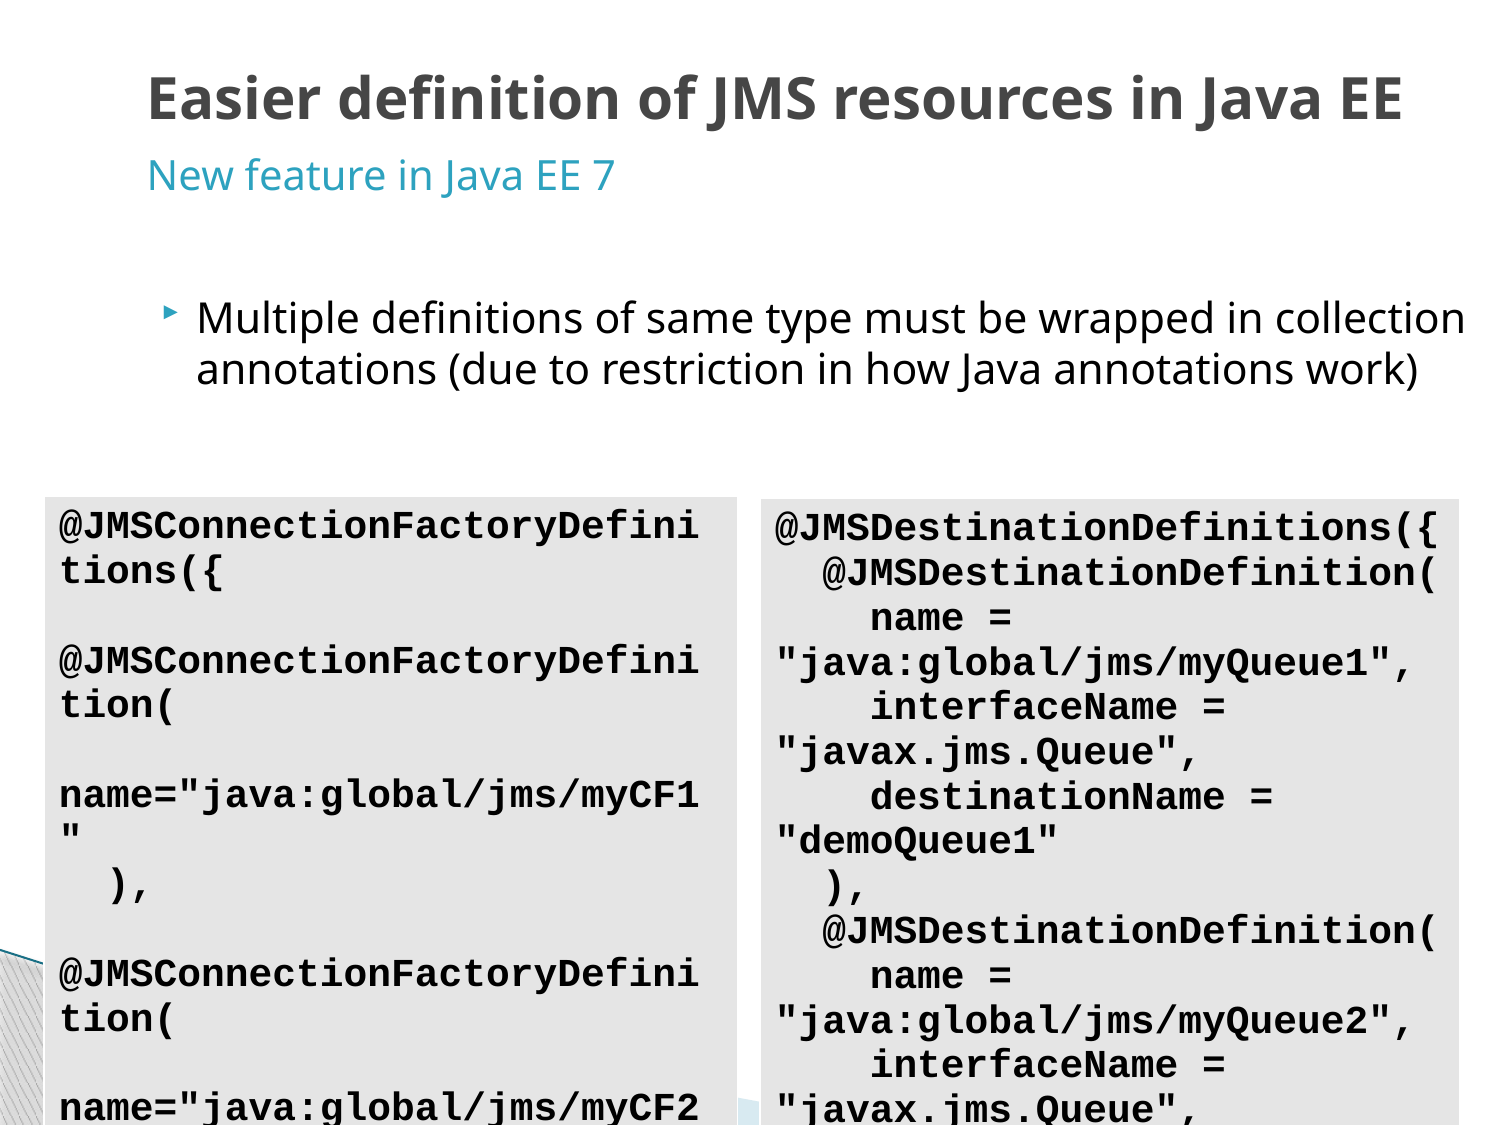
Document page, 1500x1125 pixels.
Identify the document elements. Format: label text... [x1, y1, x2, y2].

list New feature in Java EE 7 [131, 141, 1482, 209]
table_header @JMSDestinationDefinitions({ @JMSDestinationDefinition( name = "java:global/jms/myQueue1", interfaceName = "javax.jms.Queue", destinationName = "demoQueue1" ), @JMSDestinationDefinition( name = "java:global/jms/myQueue2", interfaceName = "javax.jms.Queue", destinationName = "demoQueue2" ) }) [761, 499, 1459, 1125]
list Multiple definitions of same type must be wrapped in collection annotations (due to restriction in how Java annotations work) [131, 282, 1482, 450]
title Easier definition of JMS resources in Java EE [131, 53, 1482, 141]
table_header @JMSConnectionFactoryDefinitions({ @JMSConnectionFactoryDefinition( name="java:global/jms/myCF1" ), @JMSConnectionFactoryDefinition( name="java:global/jms/myCF2" ) }) [45, 497, 737, 1125]
